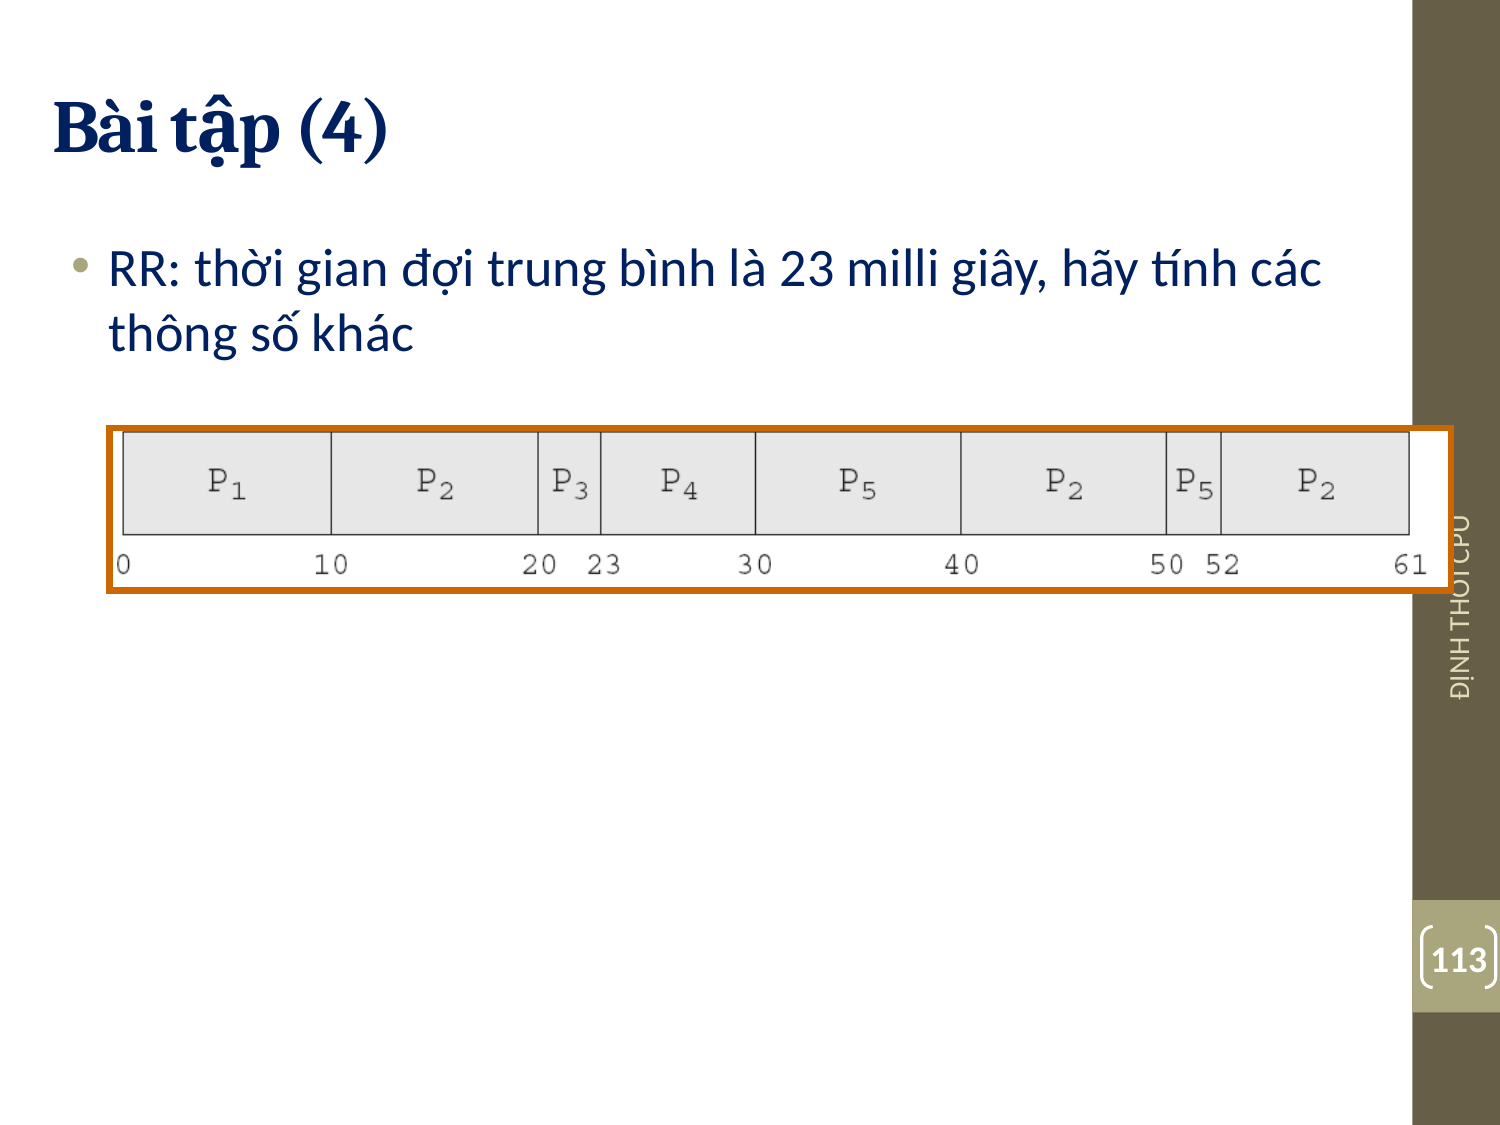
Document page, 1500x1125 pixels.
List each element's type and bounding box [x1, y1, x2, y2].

slide_number [1420, 925, 1498, 990]
list [37, 224, 1375, 1100]
footer [1427, 500, 1488, 889]
title [37, 45, 1375, 200]
picture [111, 430, 1449, 588]
